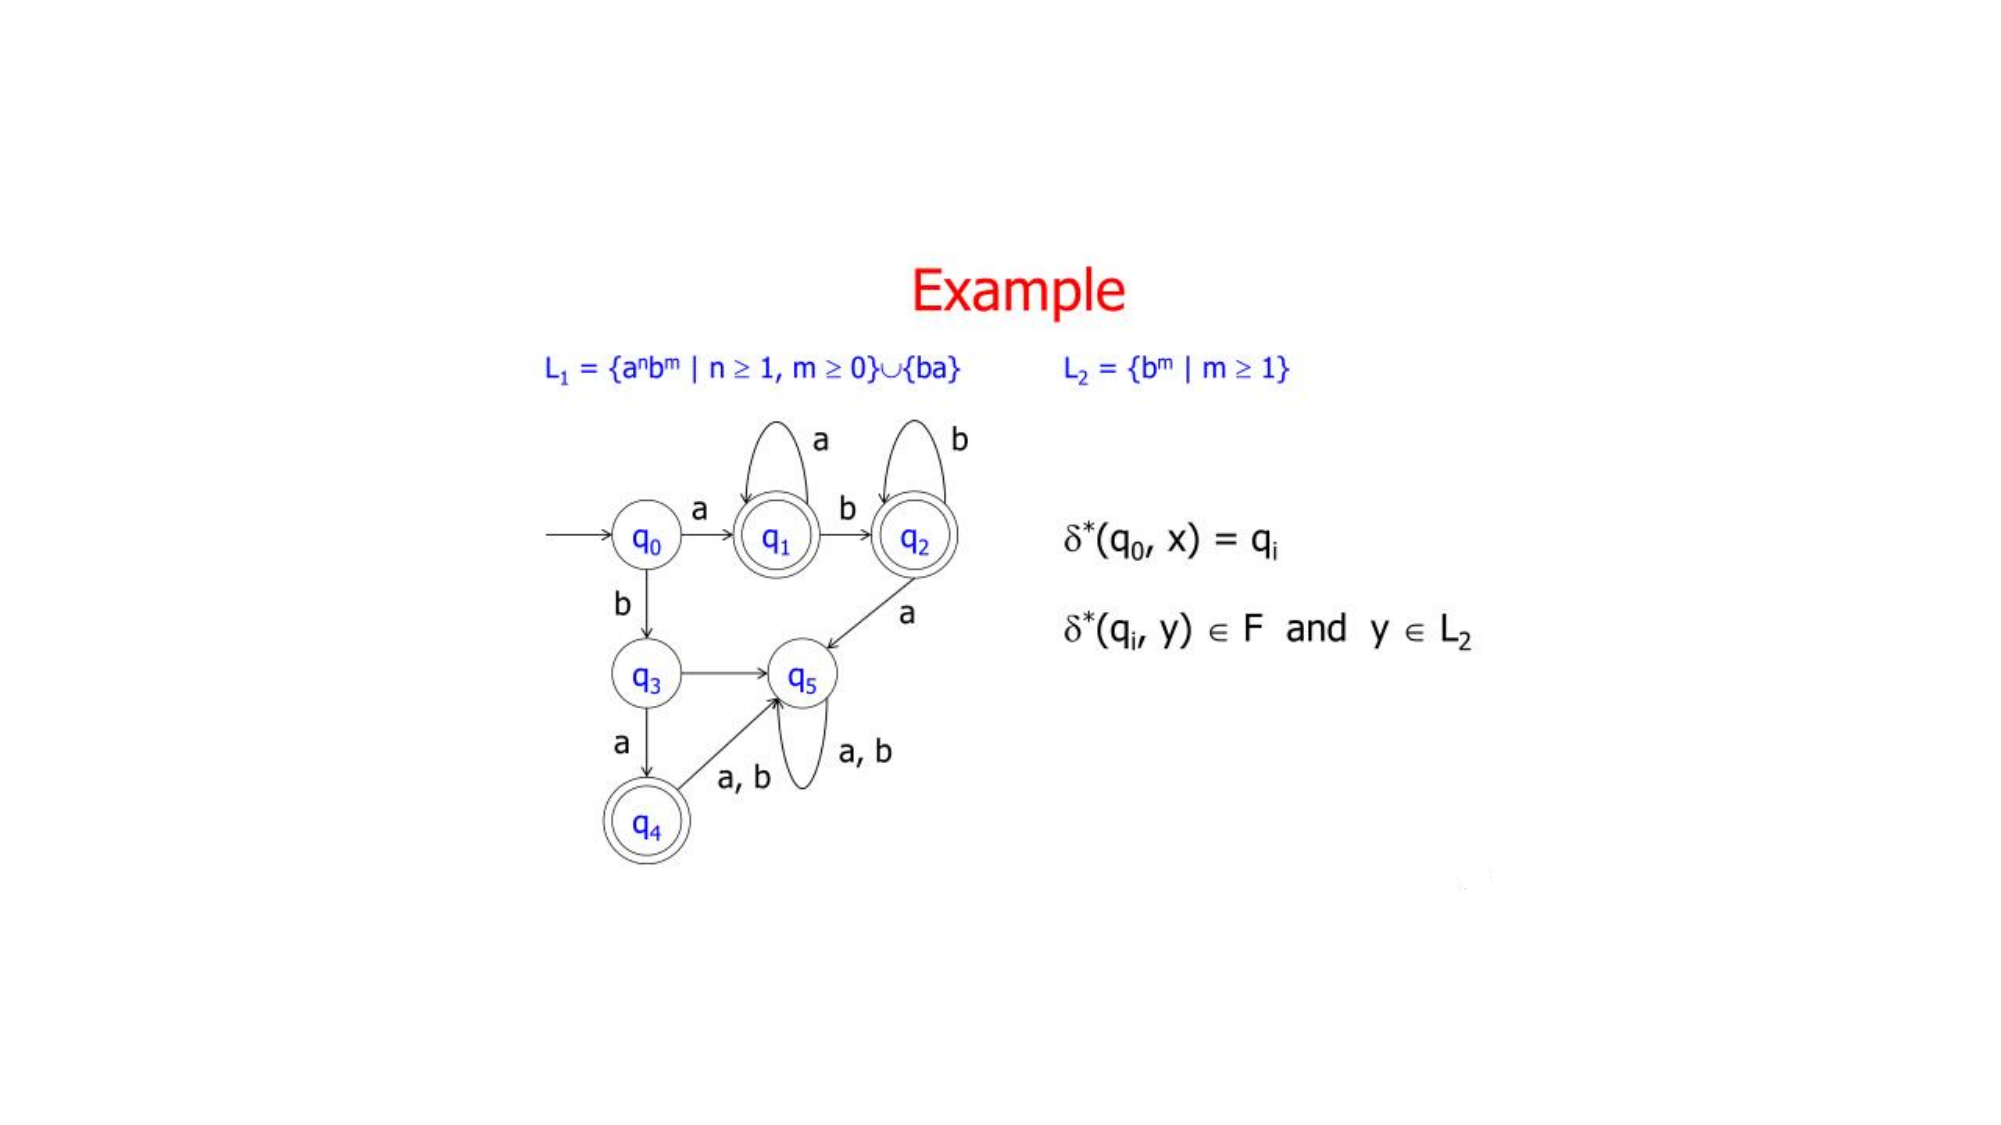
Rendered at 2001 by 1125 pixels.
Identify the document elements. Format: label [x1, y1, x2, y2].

picture [485, 204, 1515, 921]
